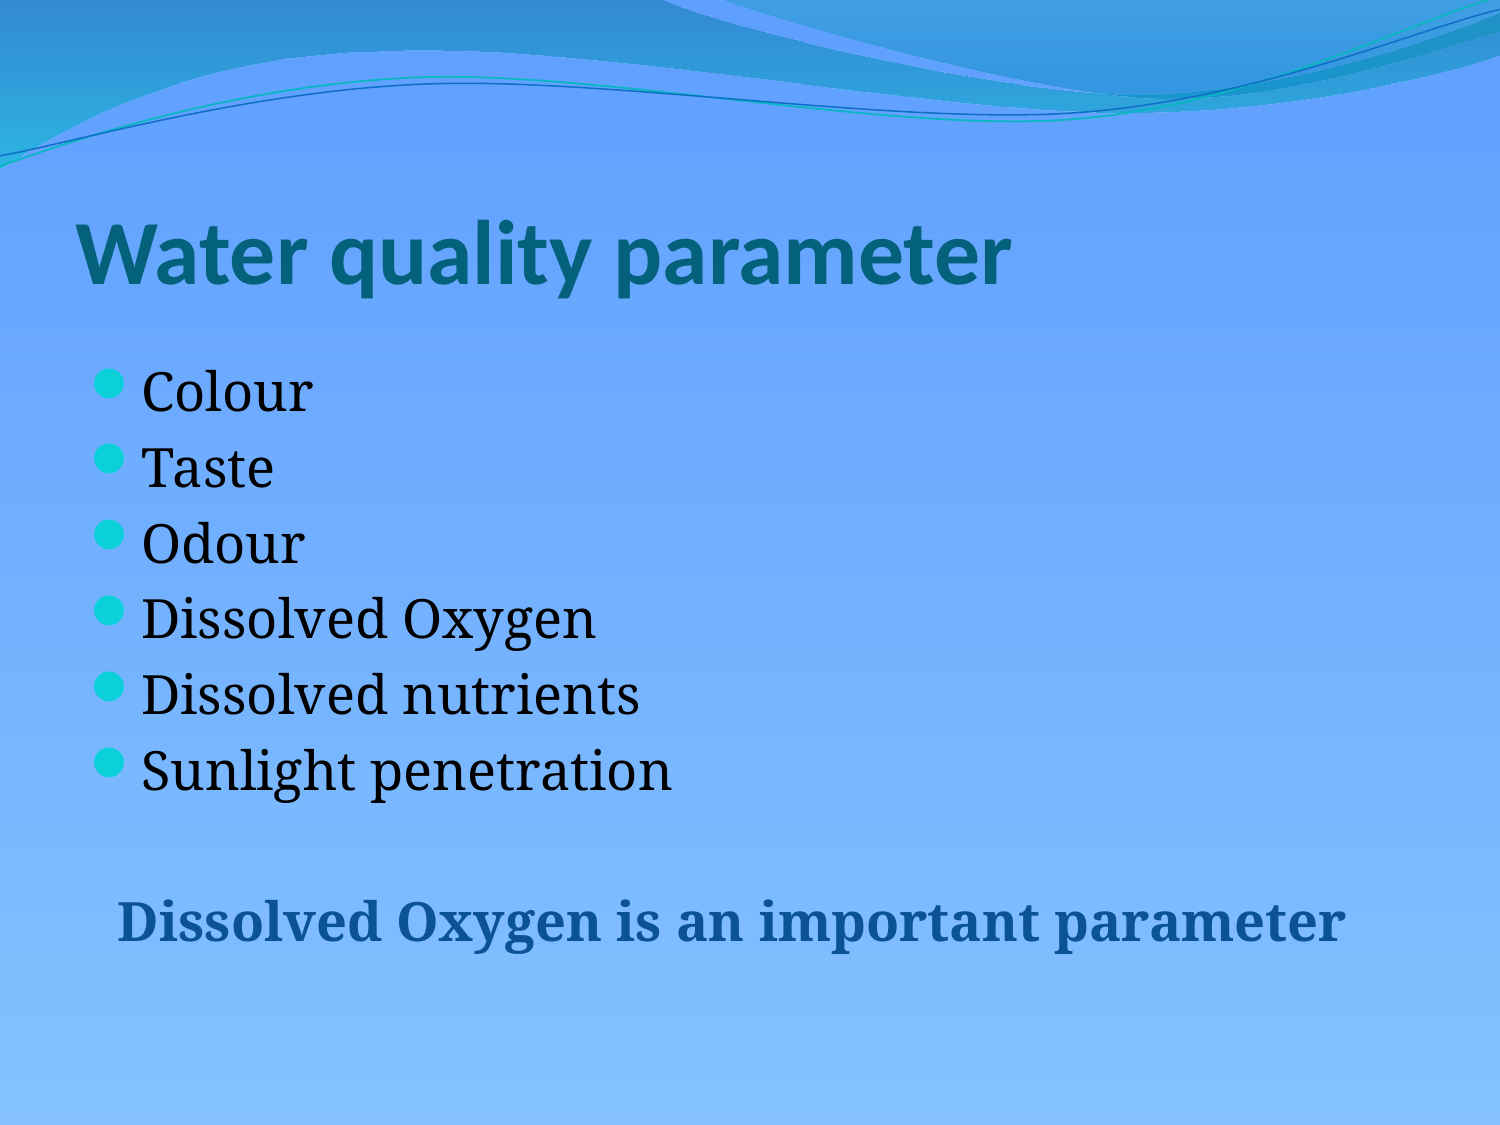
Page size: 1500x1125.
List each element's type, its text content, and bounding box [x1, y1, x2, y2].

list Colour Taste Odour Dissolved Oxygen Dissolved nutrients Sunlight penetration Dissolved Oxygen is an important parameter [75, 350, 1425, 1038]
title Water quality parameter [75, 115, 1425, 303]
